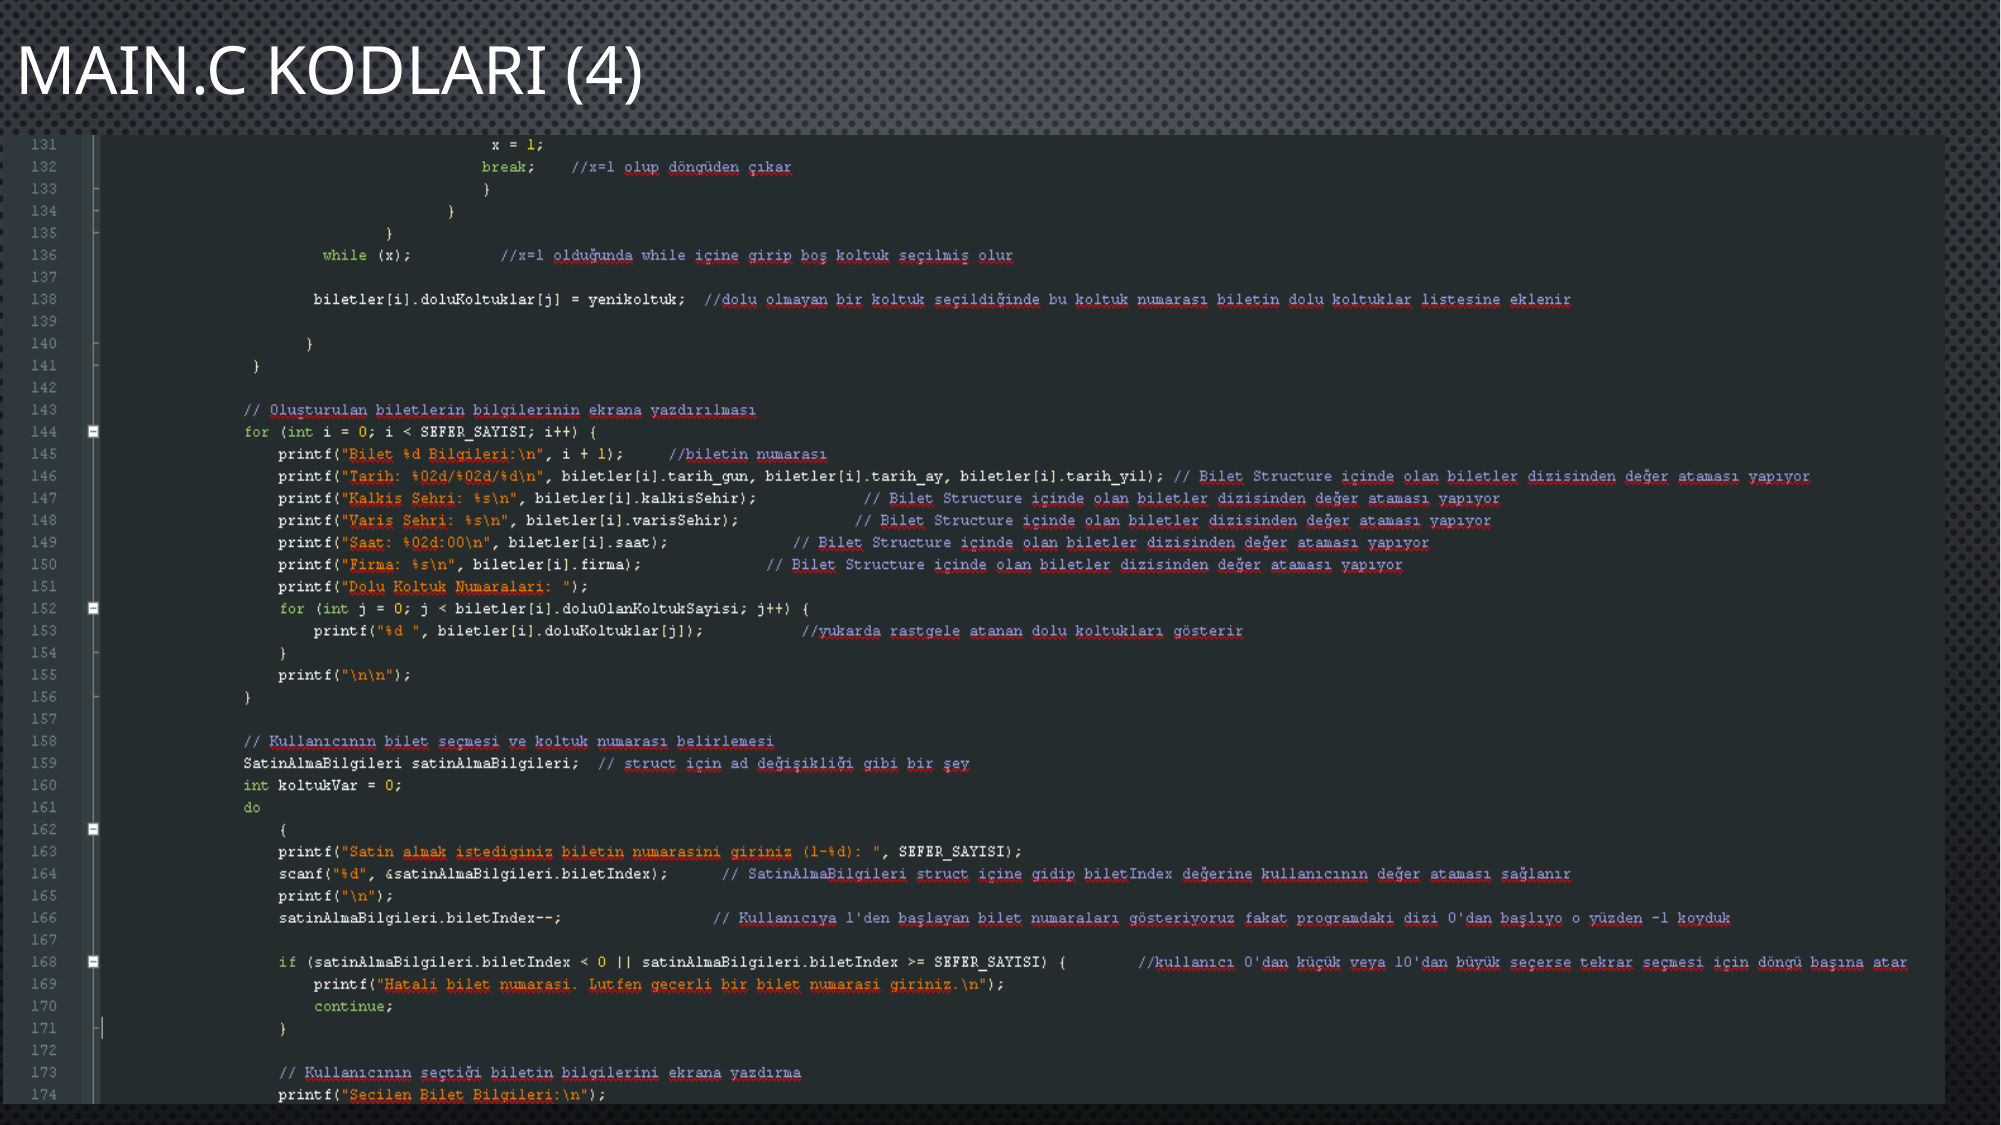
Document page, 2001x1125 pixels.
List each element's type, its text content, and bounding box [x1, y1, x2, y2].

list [2, 135, 1945, 1105]
title Maın.c kodları (4) [0, 0, 1625, 136]
